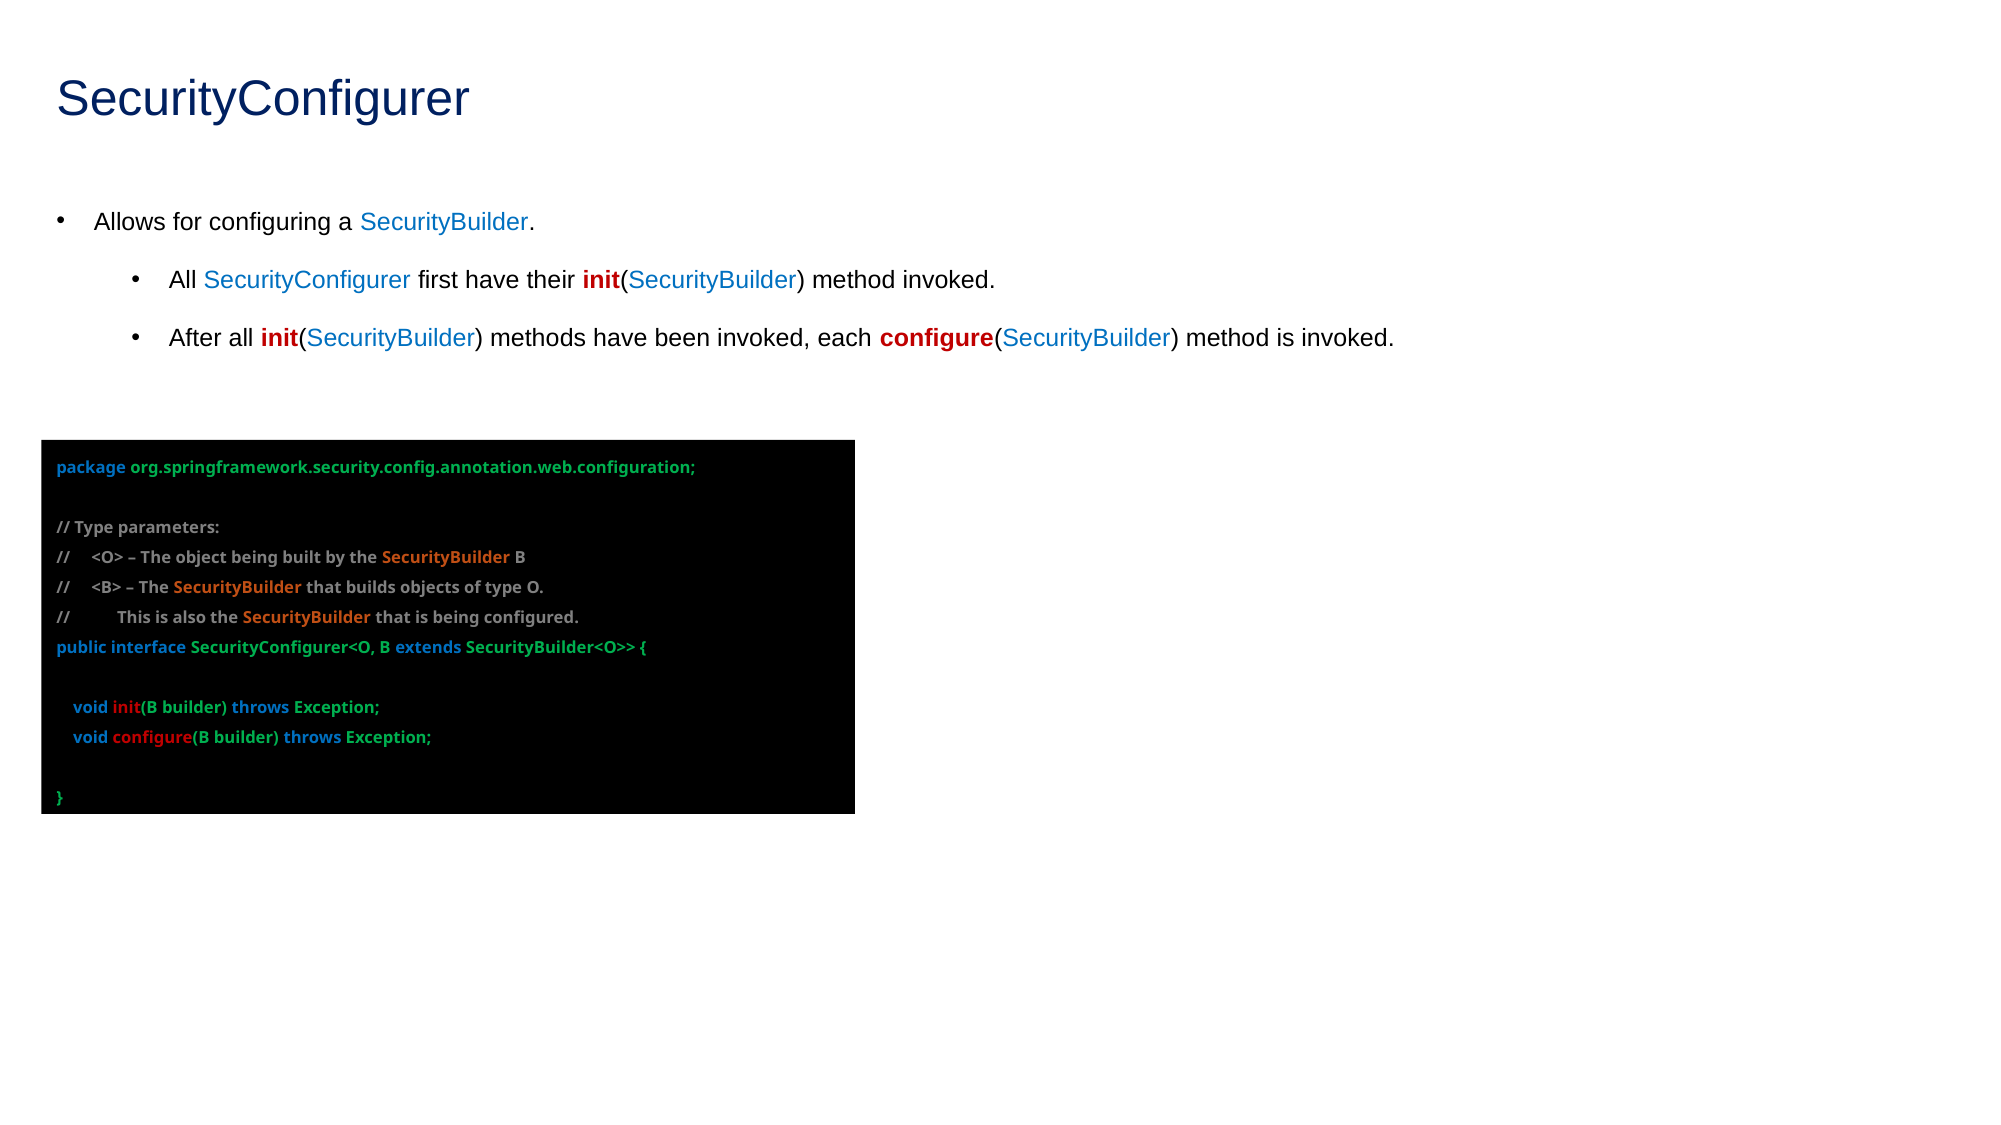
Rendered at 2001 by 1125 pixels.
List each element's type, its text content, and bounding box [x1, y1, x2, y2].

text_box Allows for configuring a SecurityBuilder. All SecurityConfigurer first have their init(SecurityBuilder) method invoked. After all init(SecurityBuilder) methods have been invoked, each configure(SecurityBuilder) method is invoked. [41, 179, 1971, 400]
text_box package org.springframework.security.config.annotation.web.configuration; // Type parameters: // <O> – The object being built by the SecurityBuilder B // <B> – The SecurityBuilder that builds objects of type O. // This is also the SecurityBuilder that is being configured. public interface SecurityConfigurer<O, B extends SecurityBuilder<O>> { void init(B builder) throws Exception; void configure(B builder) throws Exception; } [41, 439, 855, 814]
title SecurityConfigurer [41, 59, 1971, 140]
